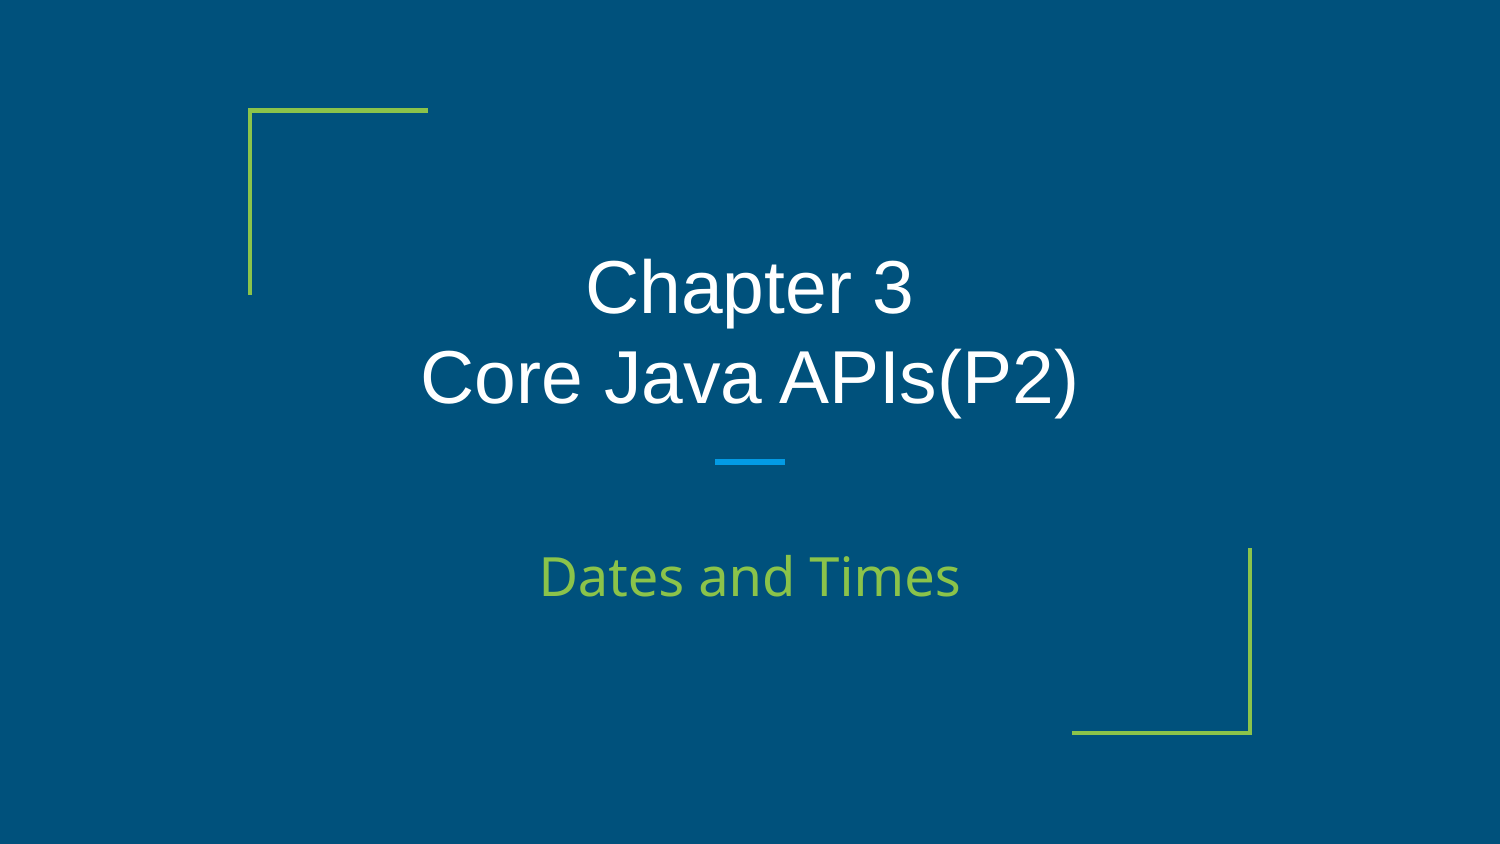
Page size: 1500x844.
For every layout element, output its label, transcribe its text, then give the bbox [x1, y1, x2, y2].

subtitle Dates and Times [275, 500, 1225, 650]
title Chapter 3 Core Java APIs(P2) [275, 195, 1225, 435]
